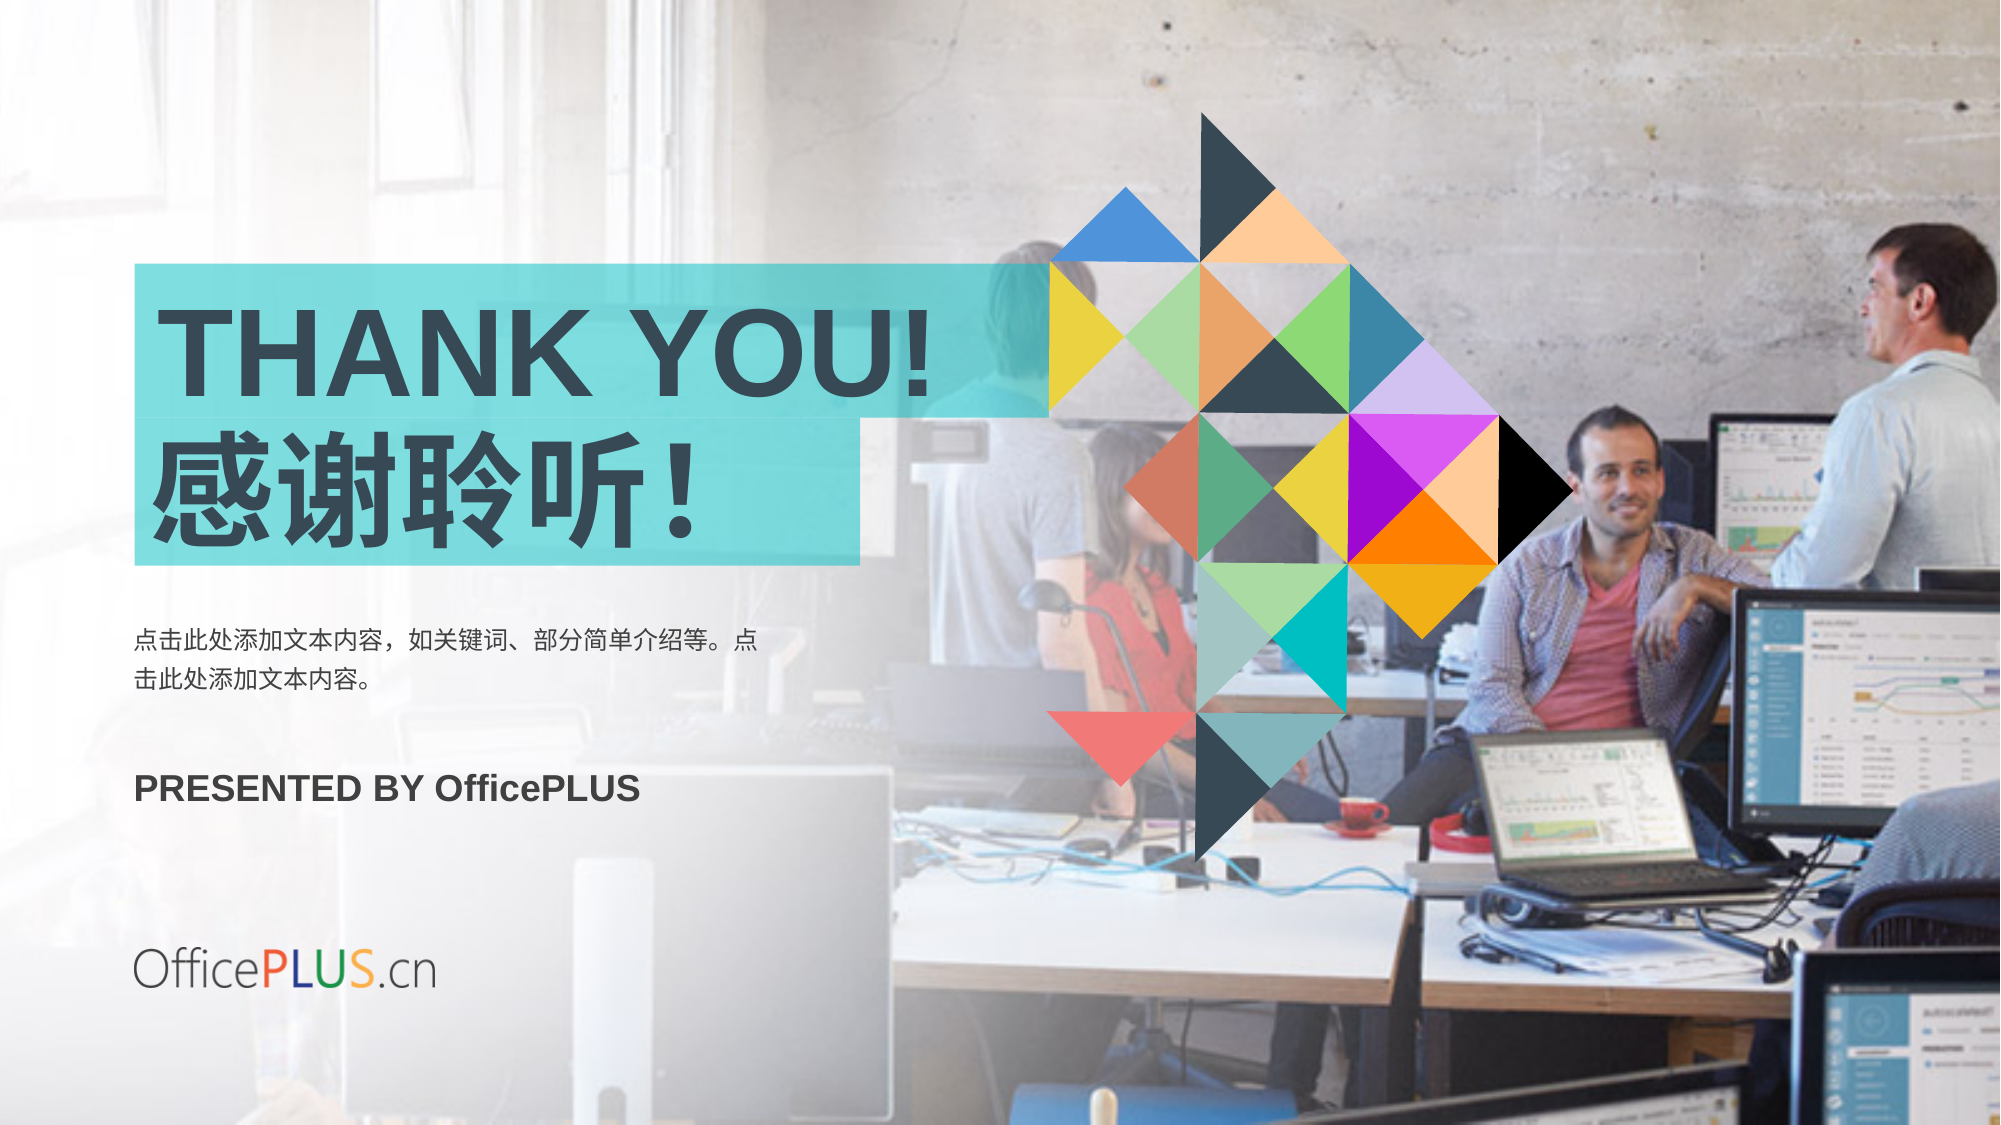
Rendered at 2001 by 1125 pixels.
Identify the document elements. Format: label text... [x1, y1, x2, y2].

text_box [134, 263, 142, 404]
text_box THANK YOU! [142, 263, 932, 429]
text_box 点击此处添加文本内容，如关键词、部分简单介绍等。点击此处添加文本内容。 [119, 608, 793, 702]
picture [0, 0, 2000, 1125]
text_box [932, 222, 1464, 753]
text_box 感谢聆听！ [134, 404, 861, 570]
text_box PRESENTED BY OfficePLUS [118, 756, 657, 817]
